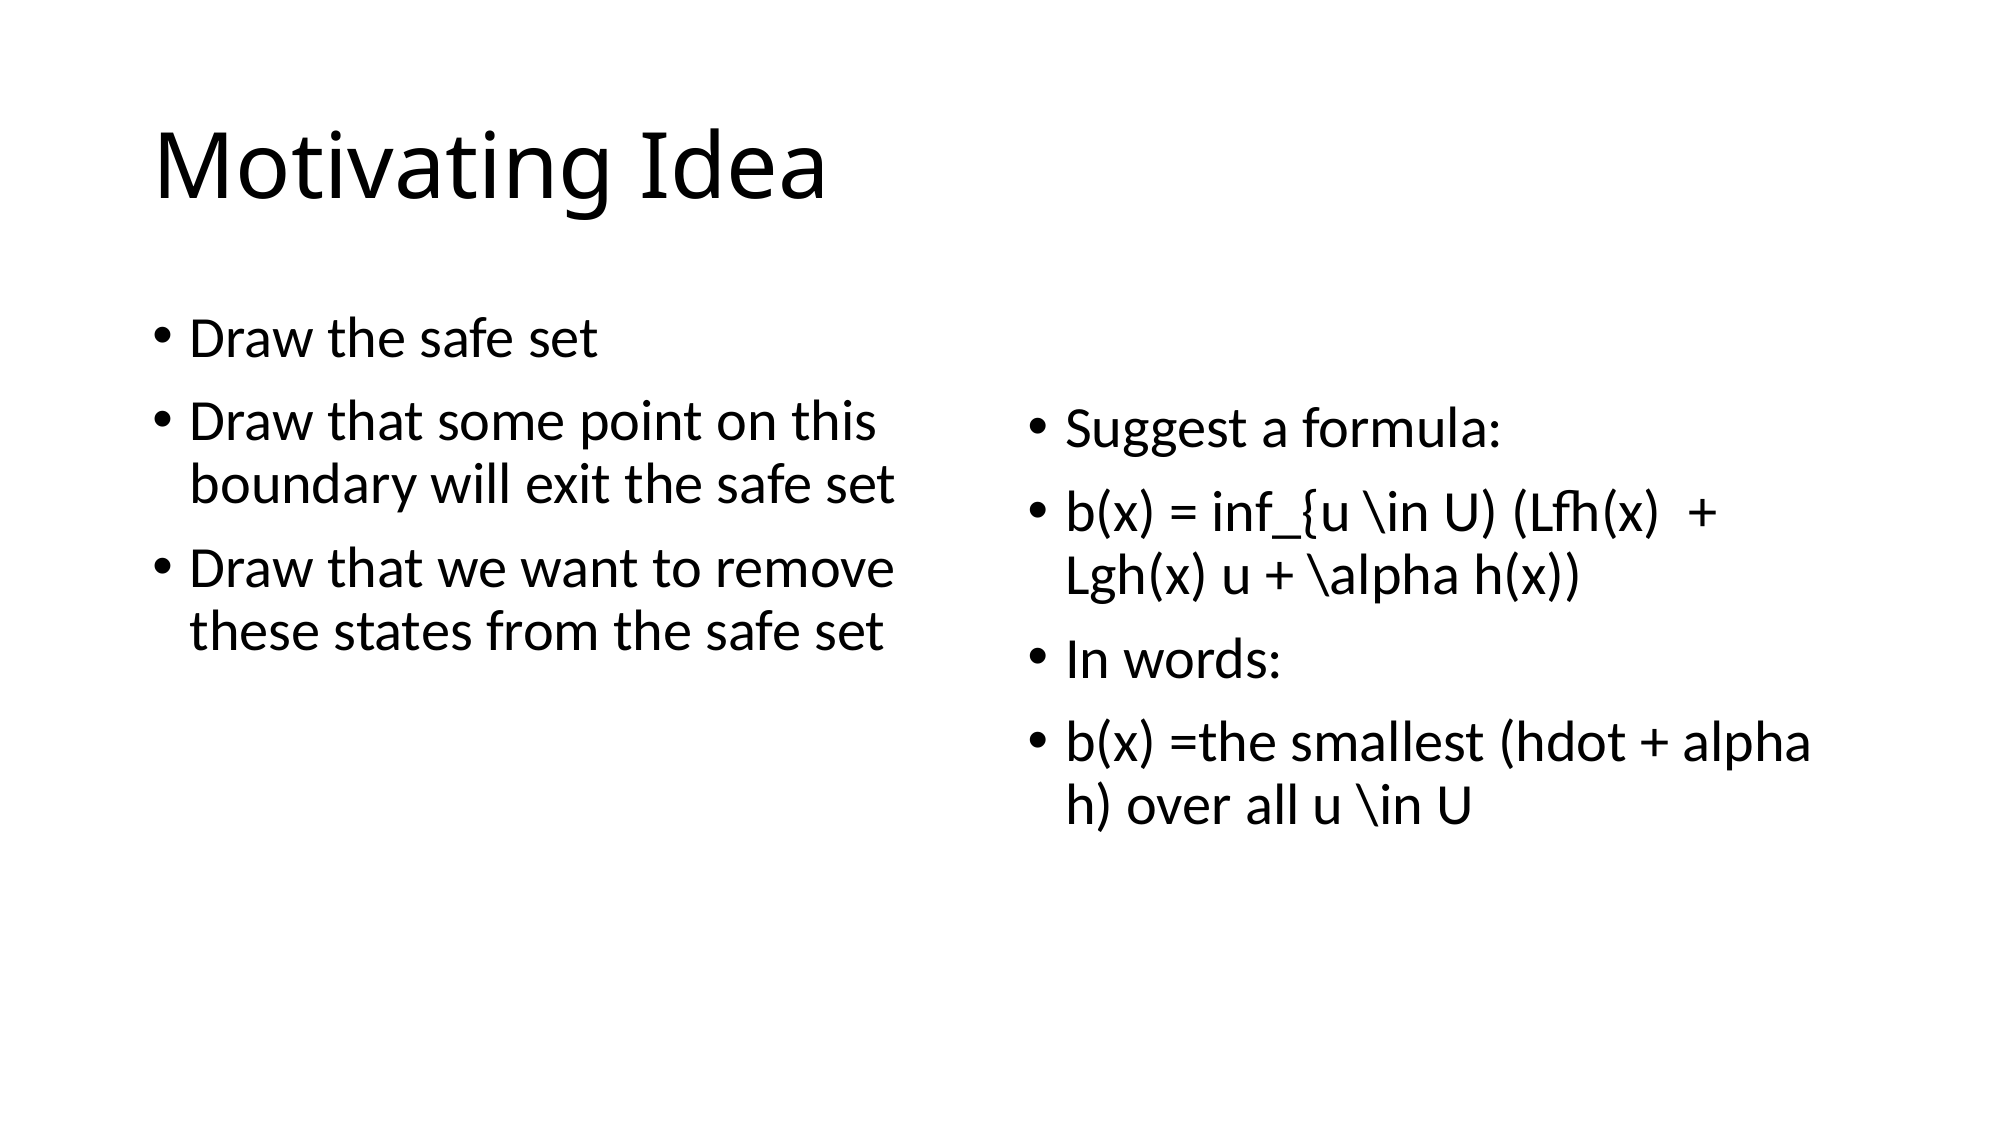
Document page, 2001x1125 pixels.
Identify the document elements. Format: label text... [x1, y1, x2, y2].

list Draw the safe set Draw that some point on this boundary will exit the safe set Draw that we want to remove these states from the safe set [137, 299, 988, 1014]
title Motivating Idea [137, 59, 1863, 278]
list Suggest a formula: b(x) = inf_{u \in U) (Lfh(x) + Lgh(x) u + \alpha h(x)) In words: b(x) =the smallest (hdot + alpha h) over all u \in U [1012, 299, 1863, 1014]
